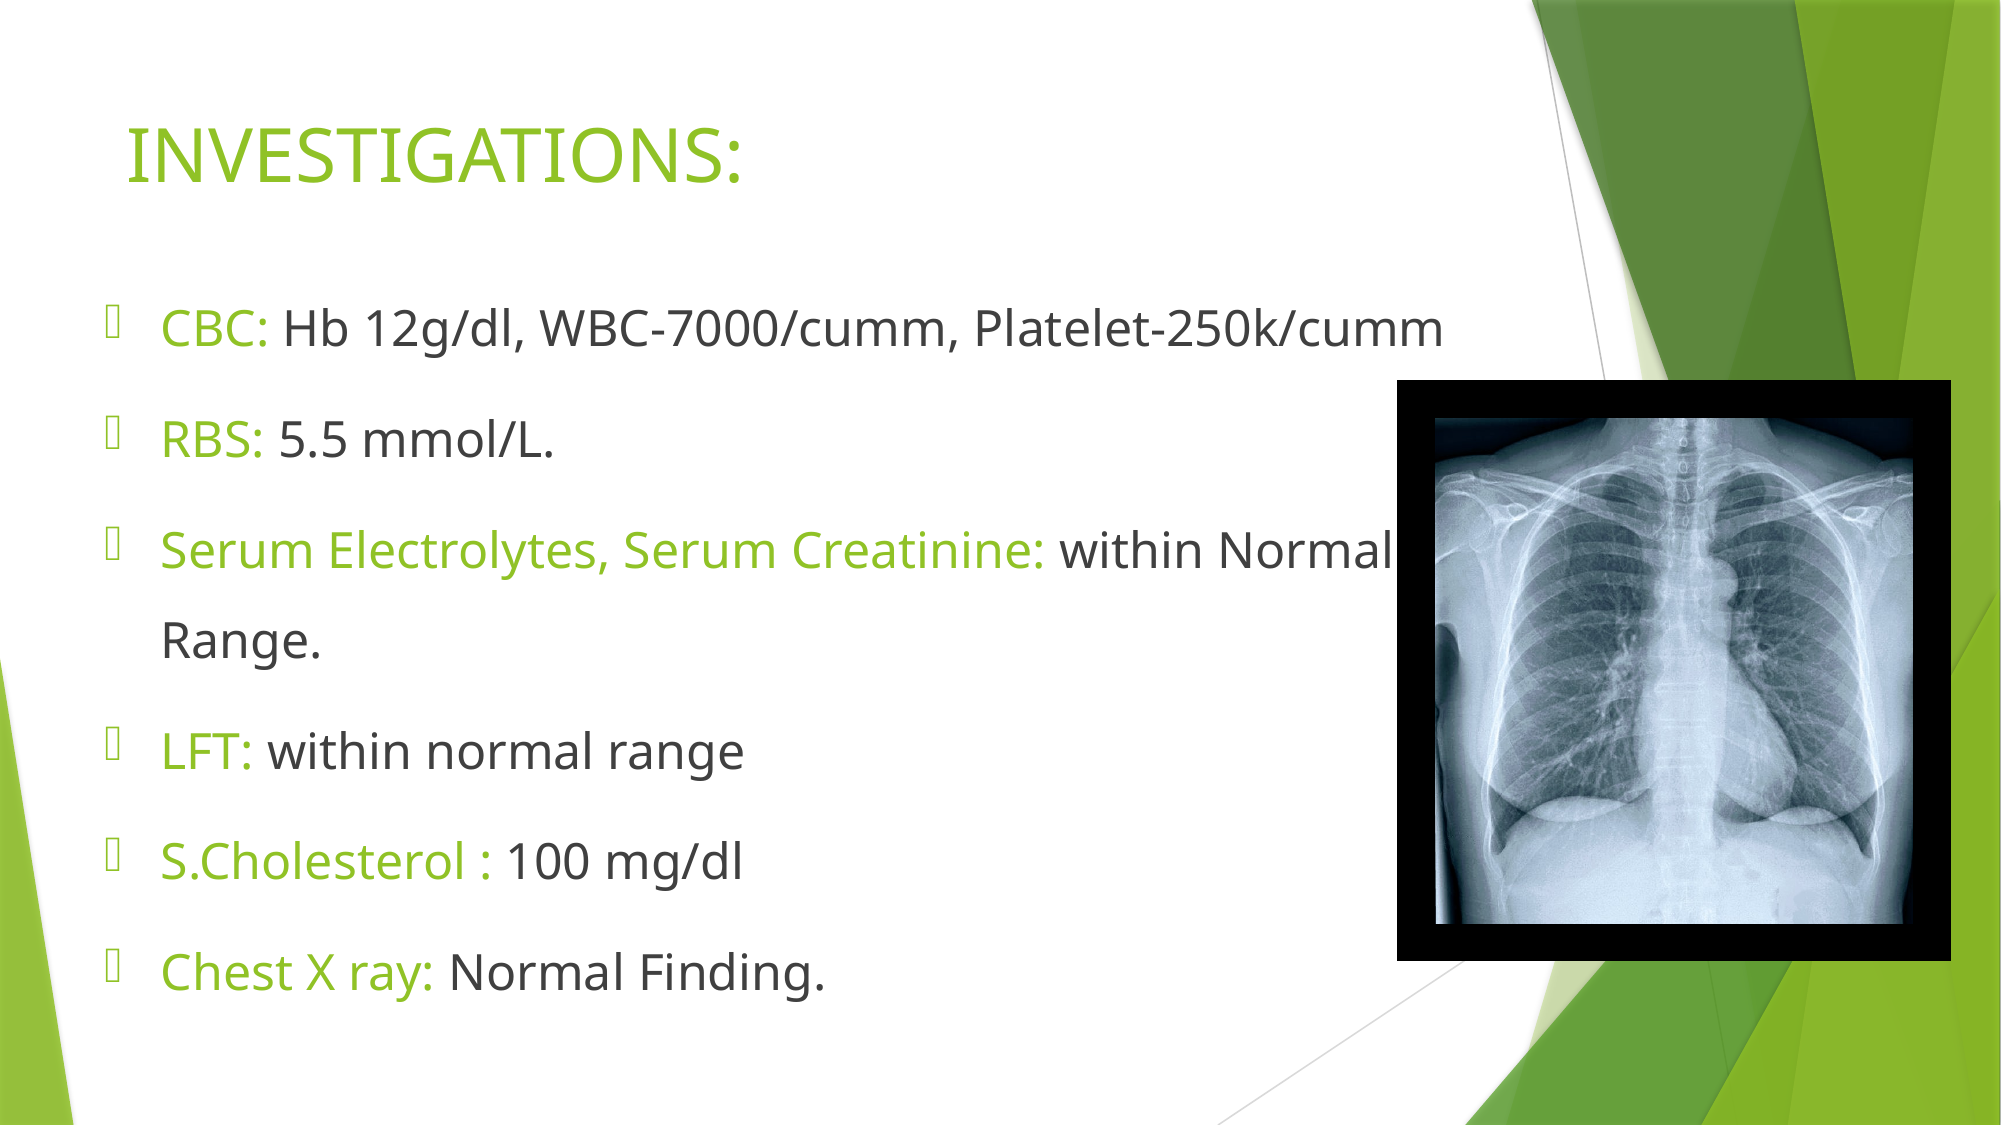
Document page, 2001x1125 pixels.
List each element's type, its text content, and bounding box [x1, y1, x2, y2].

title INVESTIGATIONS: [111, 99, 1522, 317]
picture [1433, 417, 1914, 925]
list CBC: Hb 12g/dl, WBC-7000/cumm, Platelet-250k/cumm RBS: 5.5 mmol/L. Serum Electrolytes, Serum Creatinine: within Normal Range. LFT: within normal range S.Cholesterol : 100 mg/dl Chest X ray: Normal Finding. [89, 259, 1500, 1025]
text_box [850, 412, 1151, 713]
